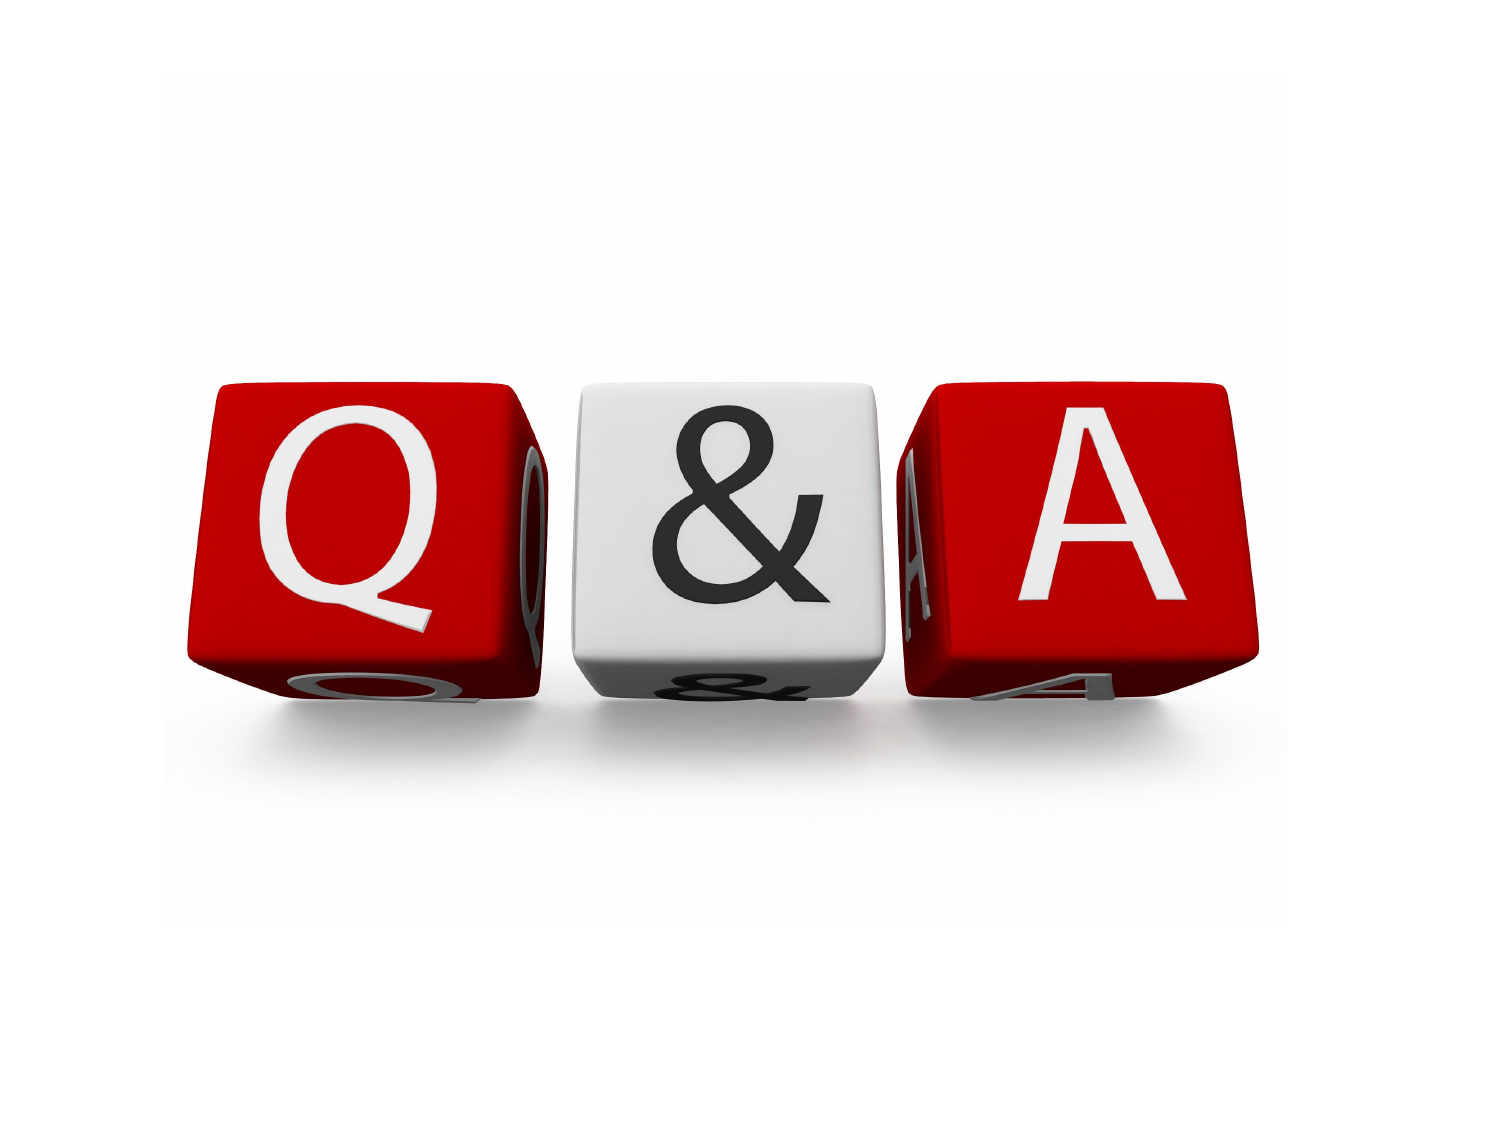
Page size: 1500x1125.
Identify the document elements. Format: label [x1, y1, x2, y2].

picture [162, 74, 1288, 926]
